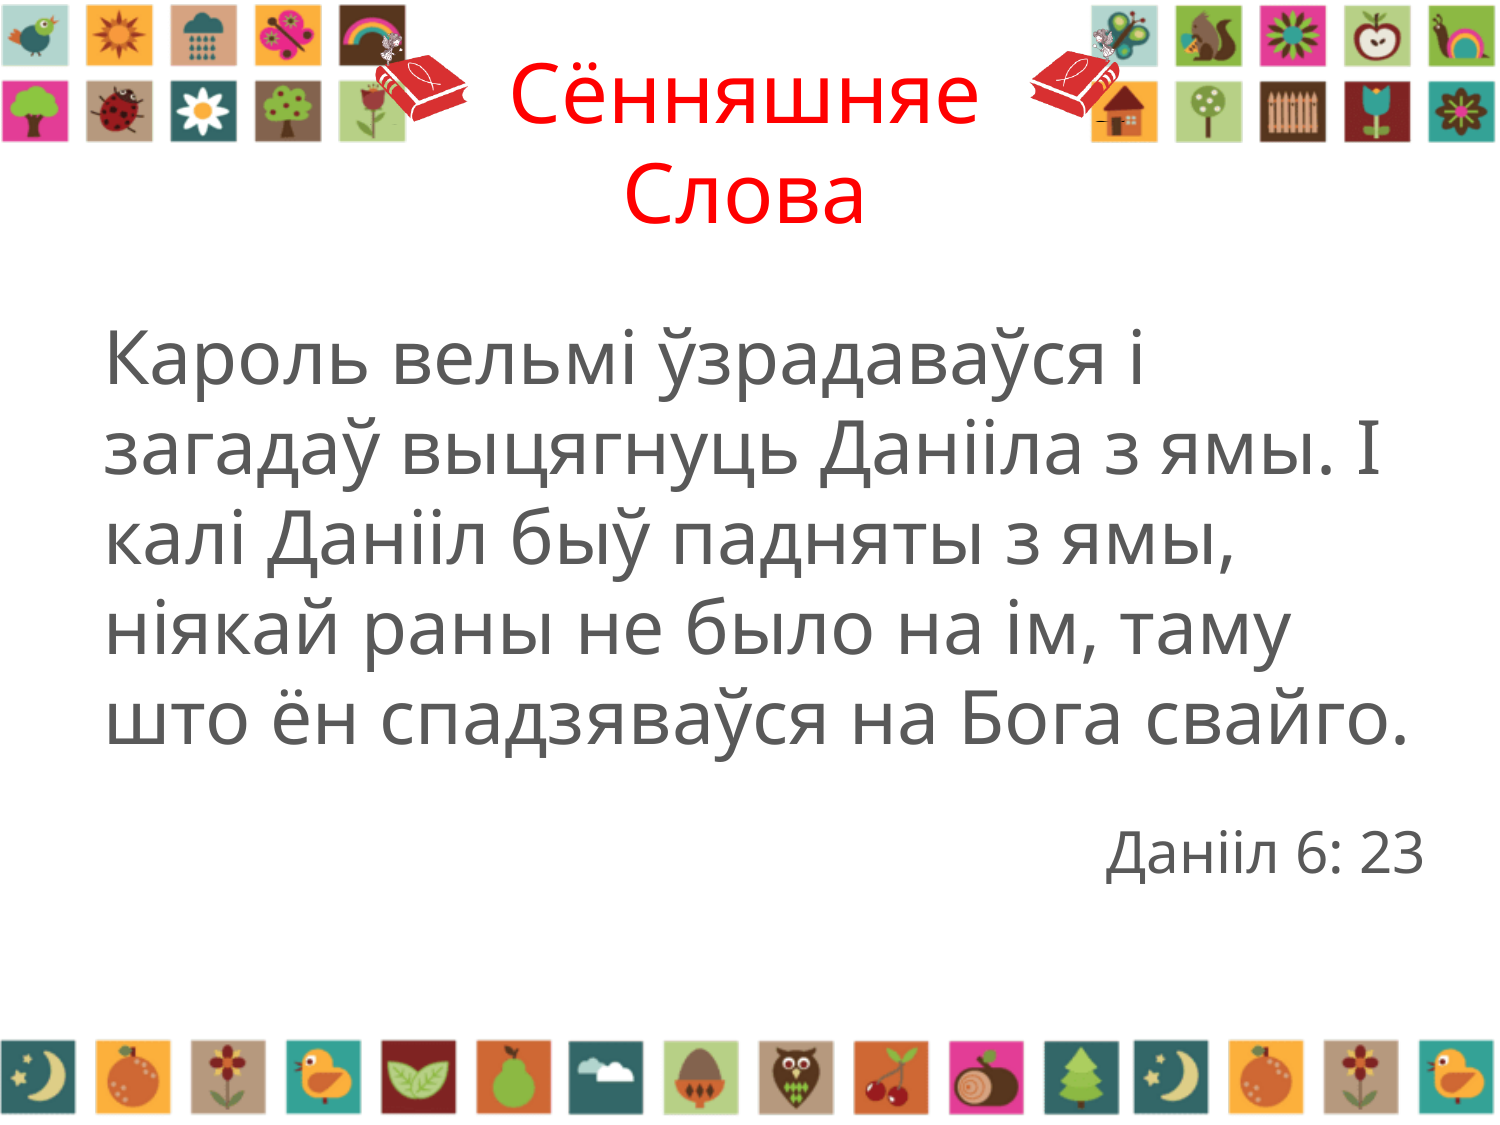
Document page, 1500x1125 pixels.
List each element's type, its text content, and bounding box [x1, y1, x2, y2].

picture [998, 3, 1500, 150]
text_box Кароль вельмі ўзрадаваўся і загадаў выцягнуць Данііла з ямы. І калі Данііл быў падняты з ямы, ніякай раны не было на ім, таму што ён спадзяваўся на Бога свайго. [88, 302, 1436, 768]
text_box Сённяшняе Слова [413, 32, 1078, 248]
text_box Данііл 6: 23 [808, 807, 1441, 893]
picture [0, 3, 501, 150]
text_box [0, 1028, 1500, 1118]
